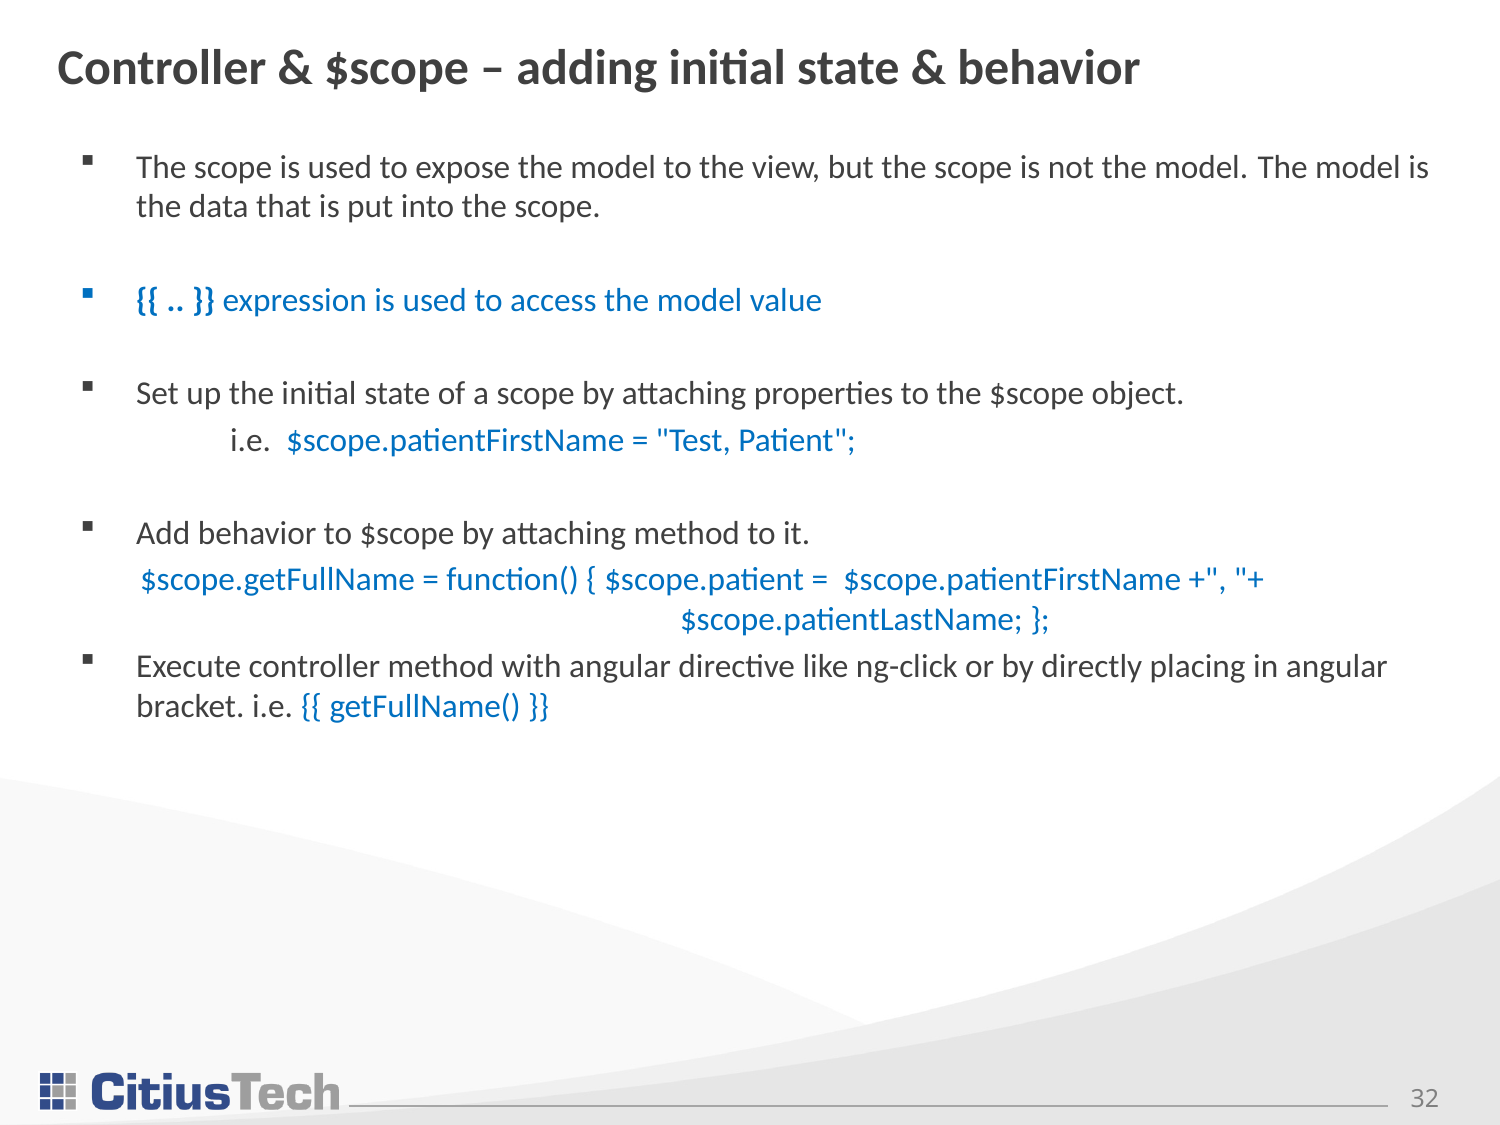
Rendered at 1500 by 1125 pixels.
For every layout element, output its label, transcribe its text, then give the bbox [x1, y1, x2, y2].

title Controller & $scope – adding initial state & behavior [42, 17, 1448, 112]
picture [0, 0, 1500, 1125]
list The scope is used to expose the model to the view, but the scope is not the model. The model is the data that is put into the scope. {{ .. }} expression is used to access the model value Set up the initial state of a scope by attaching properties to the $scope object. i.e. $scope.patientFirstName = "Test, Patient"; Add behavior to $scope by attaching method to it. $scope.getFullName = function() { $scope.patient = $scope.patientFirstName +", "+ $scope.patientLastName; }; Execute controller method with angular directive like ng-click or by directly placing in angular bracket. i.e. {{ getFullName() }} [64, 137, 1476, 1024]
